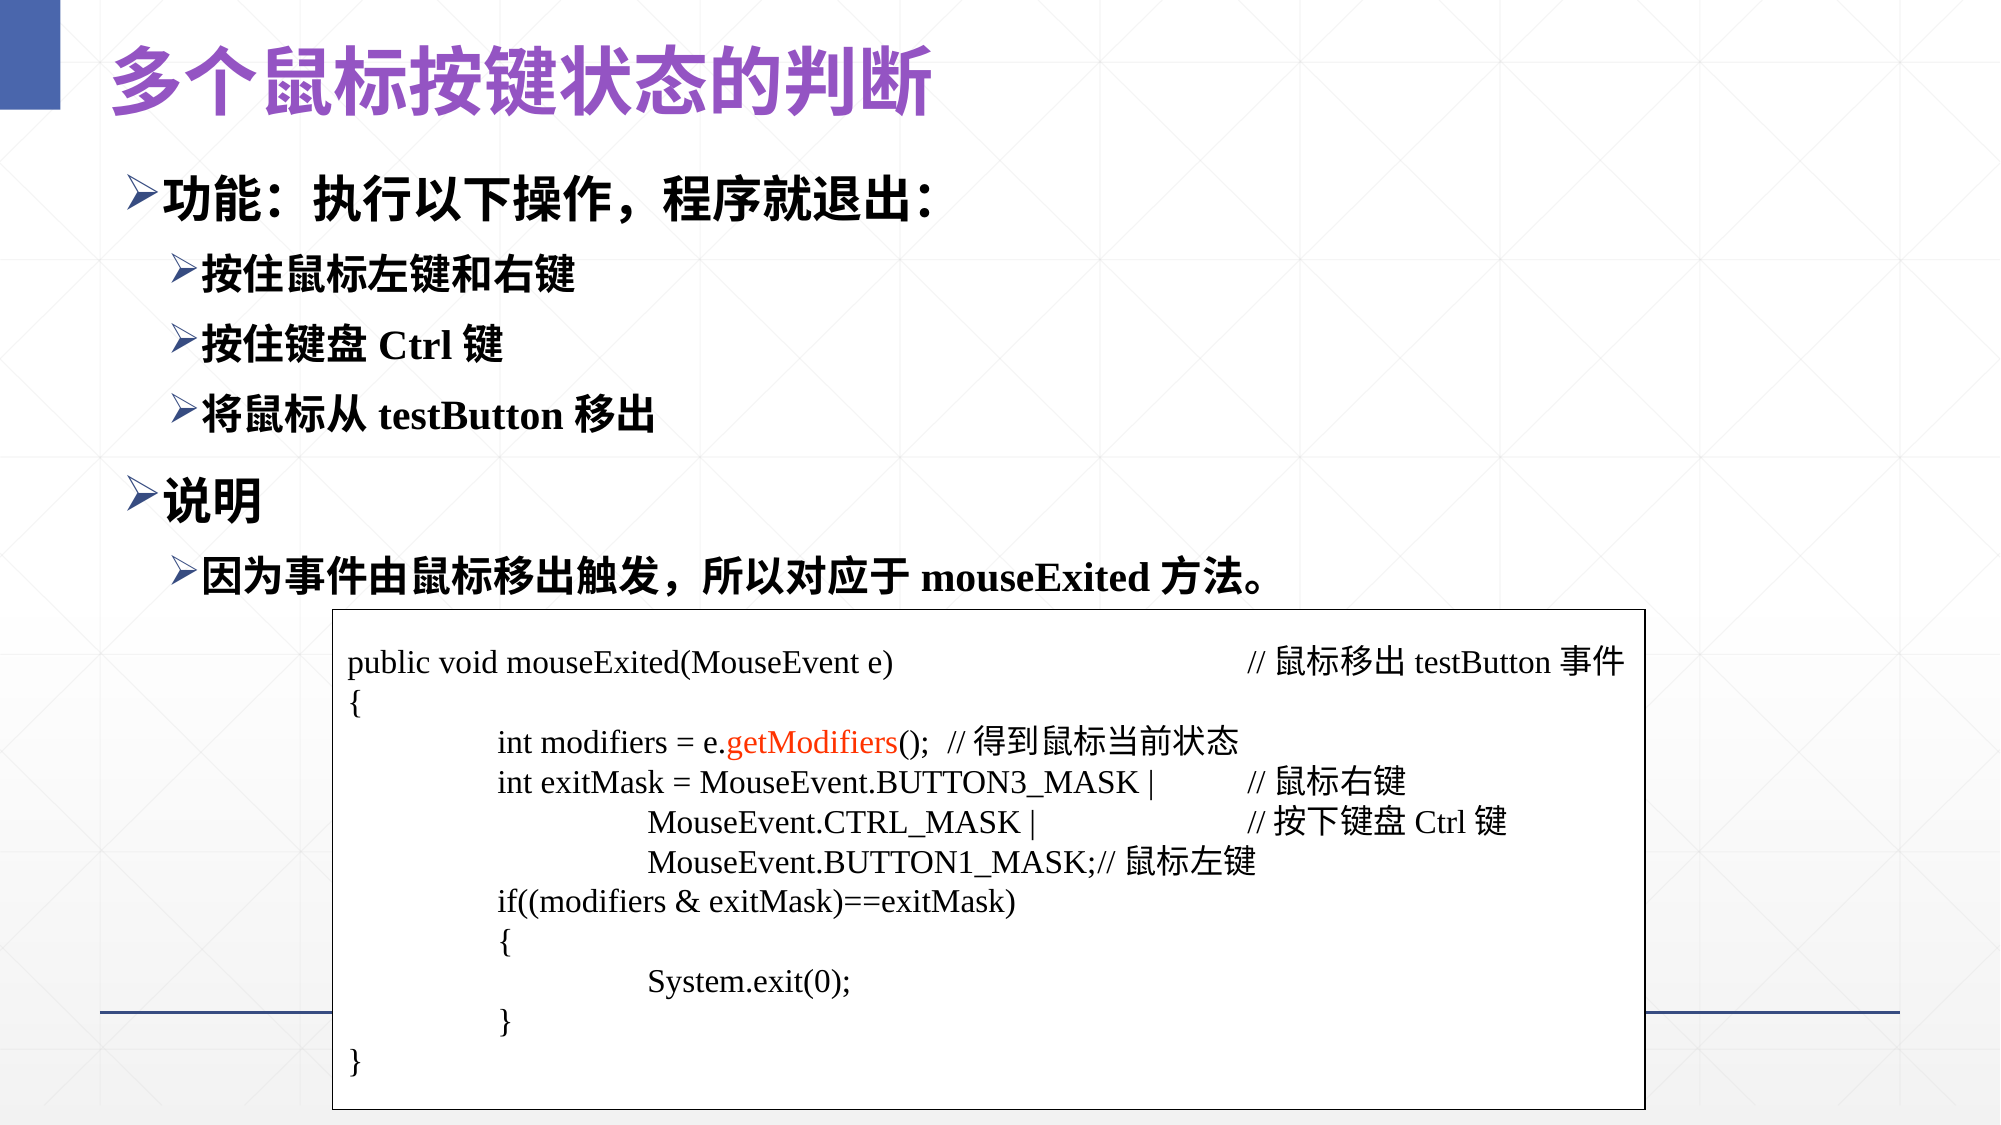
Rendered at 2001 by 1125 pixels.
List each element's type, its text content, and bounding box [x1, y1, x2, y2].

text_box public void mouseExited(MouseEvent e) //鼠标移出testButton事件 { int modifiers = e.getModifiers(); //得到鼠标当前状态 int exitMask = MouseEvent.BUTTON3_MASK | //鼠标右键 MouseEvent.CTRL_MASK | //按下键盘Ctrl键 MouseEvent.BUTTON1_MASK; //鼠标左键 if((modifiers & exitMask)==exitMask) { System.exit(0); } } [332, 609, 1645, 1110]
title 多个鼠标按键状态的判断 [93, 0, 1855, 110]
list 功能：执行以下操作，程序就退出： 按住鼠标左键和右键 按住键盘Ctrl键 将鼠标从testButton移出 说明 因为事件由鼠标移出触发，所以对应于mouseExited方法。 [108, 167, 1870, 996]
